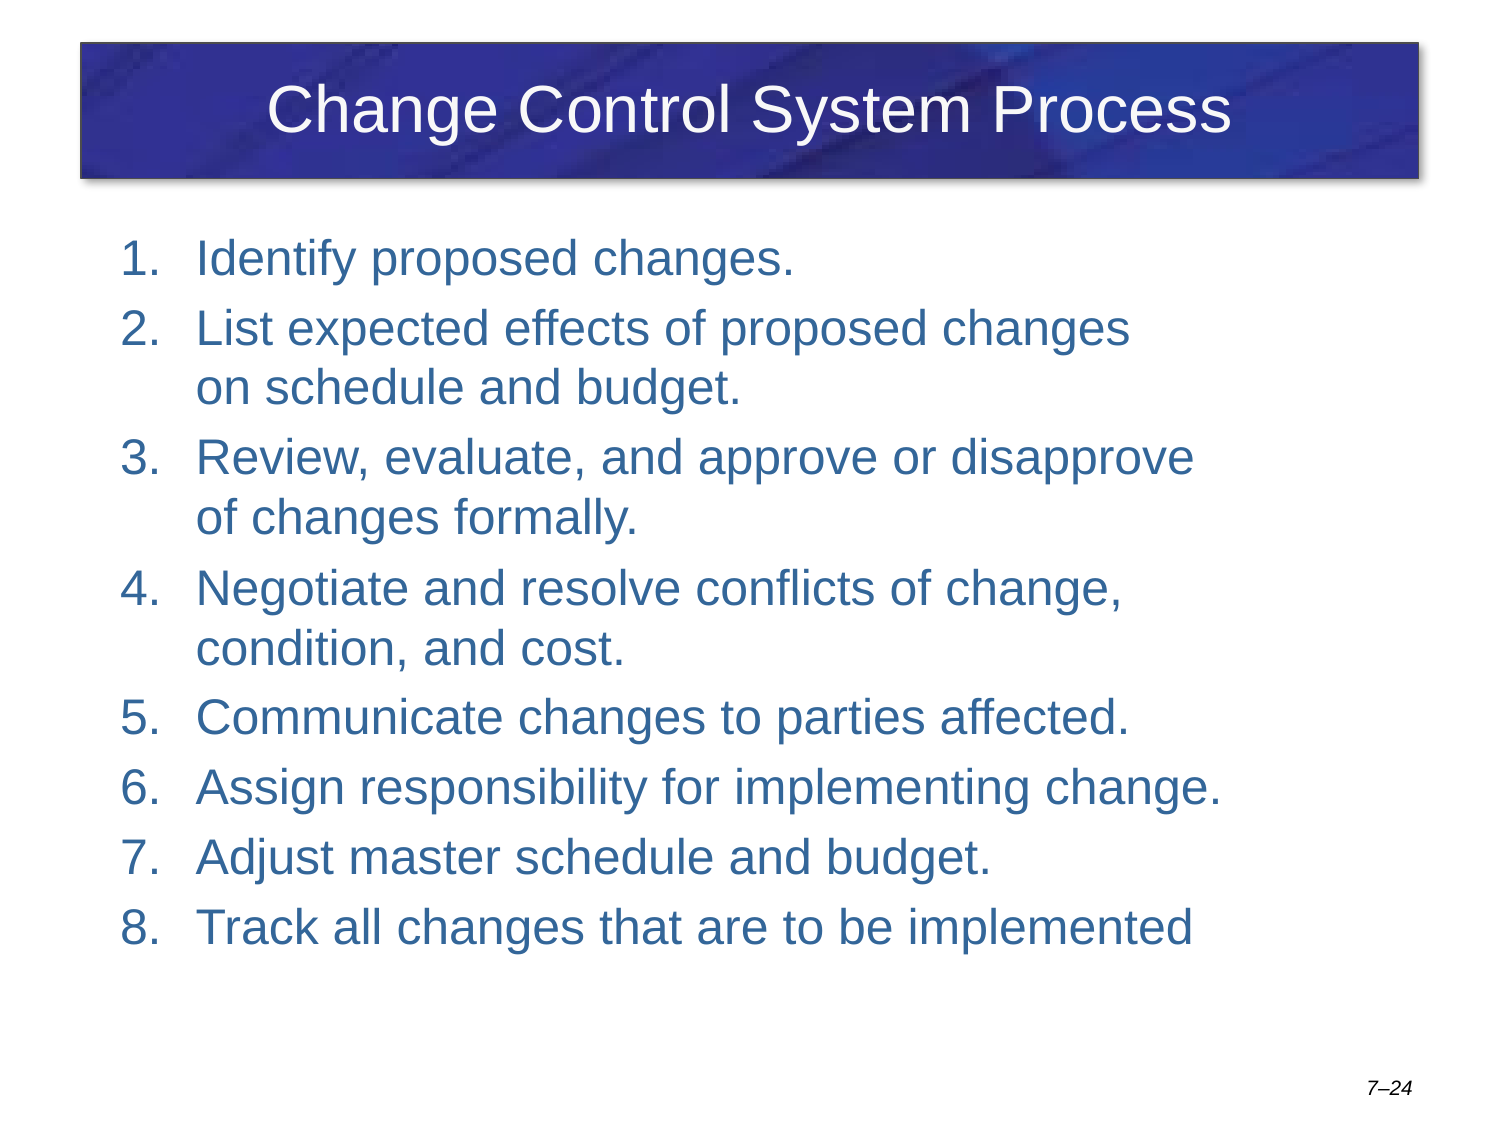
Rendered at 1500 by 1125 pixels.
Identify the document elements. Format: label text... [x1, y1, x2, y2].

list Identify proposed changes. List expected effects of proposed changes on schedule and budget. Review, evaluate, and approve or disapprove of changes formally. Negotiate and resolve conflicts of change, condition, and cost. Communicate changes to parties affected. Assign responsibility for implementing change. Adjust master schedule and budget. Track all changes that are to be implemented [104, 217, 1321, 1018]
slide_number 7–24 [1065, 1074, 1413, 1100]
title Change Control System Process [80, 42, 1419, 179]
